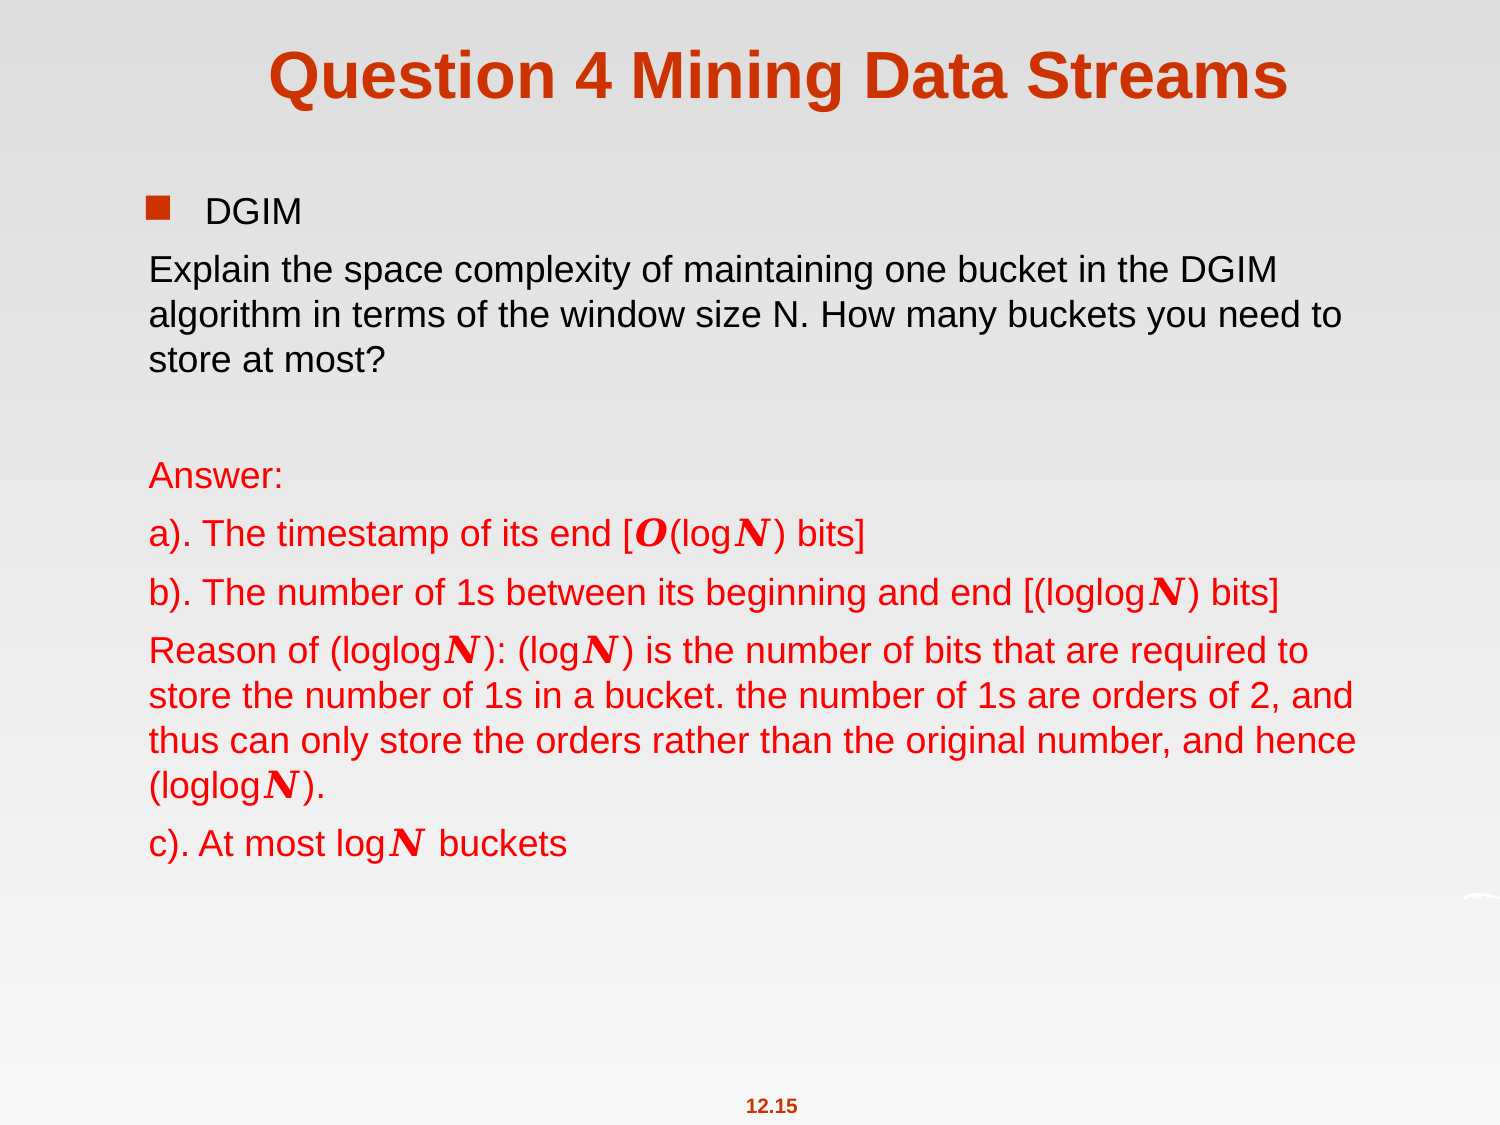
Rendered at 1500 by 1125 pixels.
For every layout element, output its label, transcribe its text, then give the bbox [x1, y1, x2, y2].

list DGIM Explain the space complexity of maintaining one bucket in the DGIM algorithm in terms of the window size N. How many buckets you need to store at most? Answer: a). The timestamp of its end [𝑶(log𝑵) bits] b). The number of 1s between its beginning and end [(loglog𝑵) bits] Reason of (loglog𝑵): (log𝑵) is the number of bits that are required to store the number of 1s in a bucket. the number of 1s are orders of 2, and thus can only store the orders rather than the original number, and hence (loglog𝑵). c). At most log𝑵 buckets [133, 179, 1391, 984]
title Question 4 Mining Data Streams [126, 19, 1451, 120]
